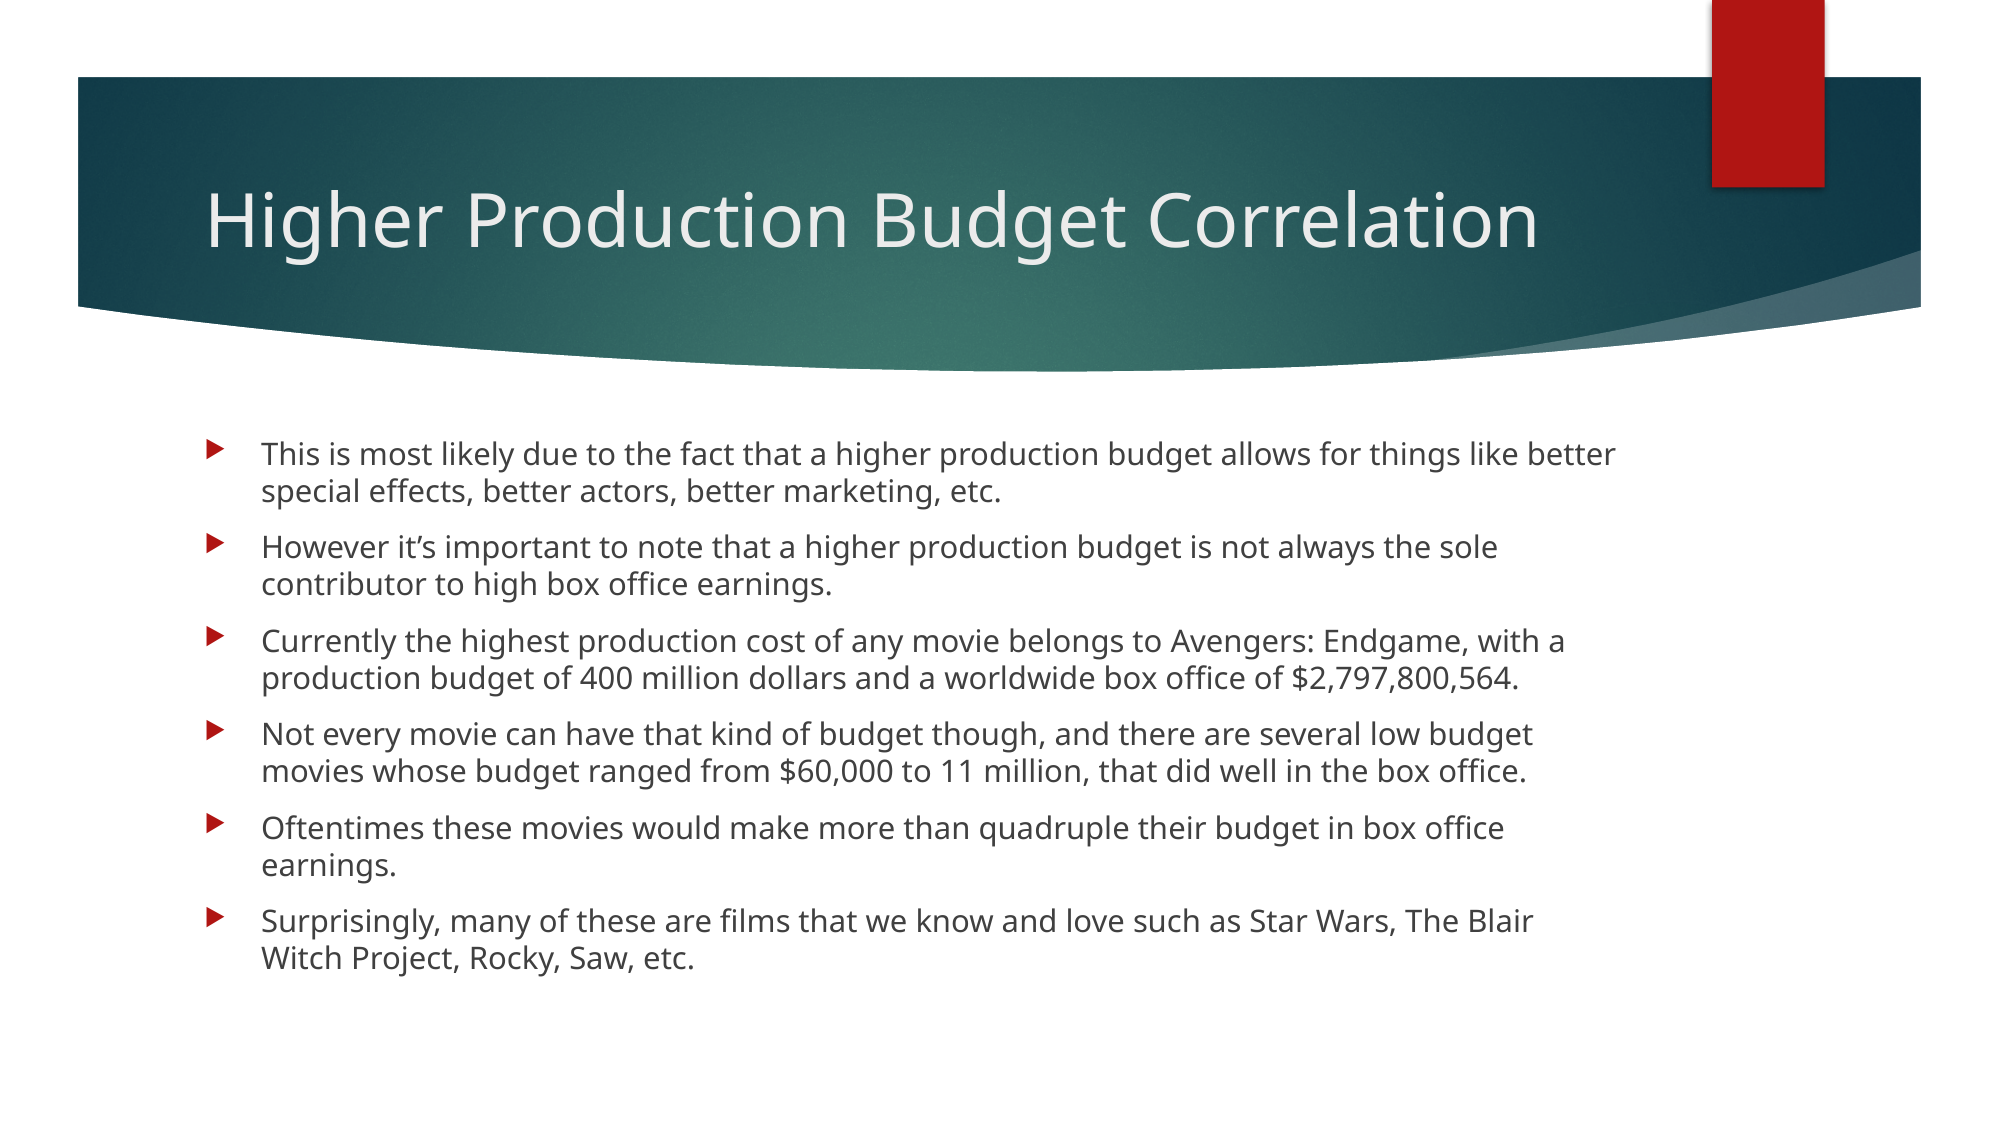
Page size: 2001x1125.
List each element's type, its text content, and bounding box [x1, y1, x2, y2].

list This is most likely due to the fact that a higher production budget allows for things like better special effects, better actors, better marketing, etc. However it’s important to note that a higher production budget is not always the sole contributor to high box office earnings. Currently the highest production cost of any movie belongs to Avengers: Endgame, with a production budget of 400 million dollars and a worldwide box office of $2,797,800,564. Not every movie can have that kind of budget though, and there are several low budget movies whose budget ranged from $60,000 to 11 million, that did well in the box office. Oftentimes these movies would make more than quadruple their budget in box office earnings. Surprisingly, many of these are films that we know and love such as Star Wars, The Blair Witch Project, Rocky, Saw, etc. [189, 427, 1638, 988]
title Higher Production Budget Correlation [189, 159, 1638, 276]
